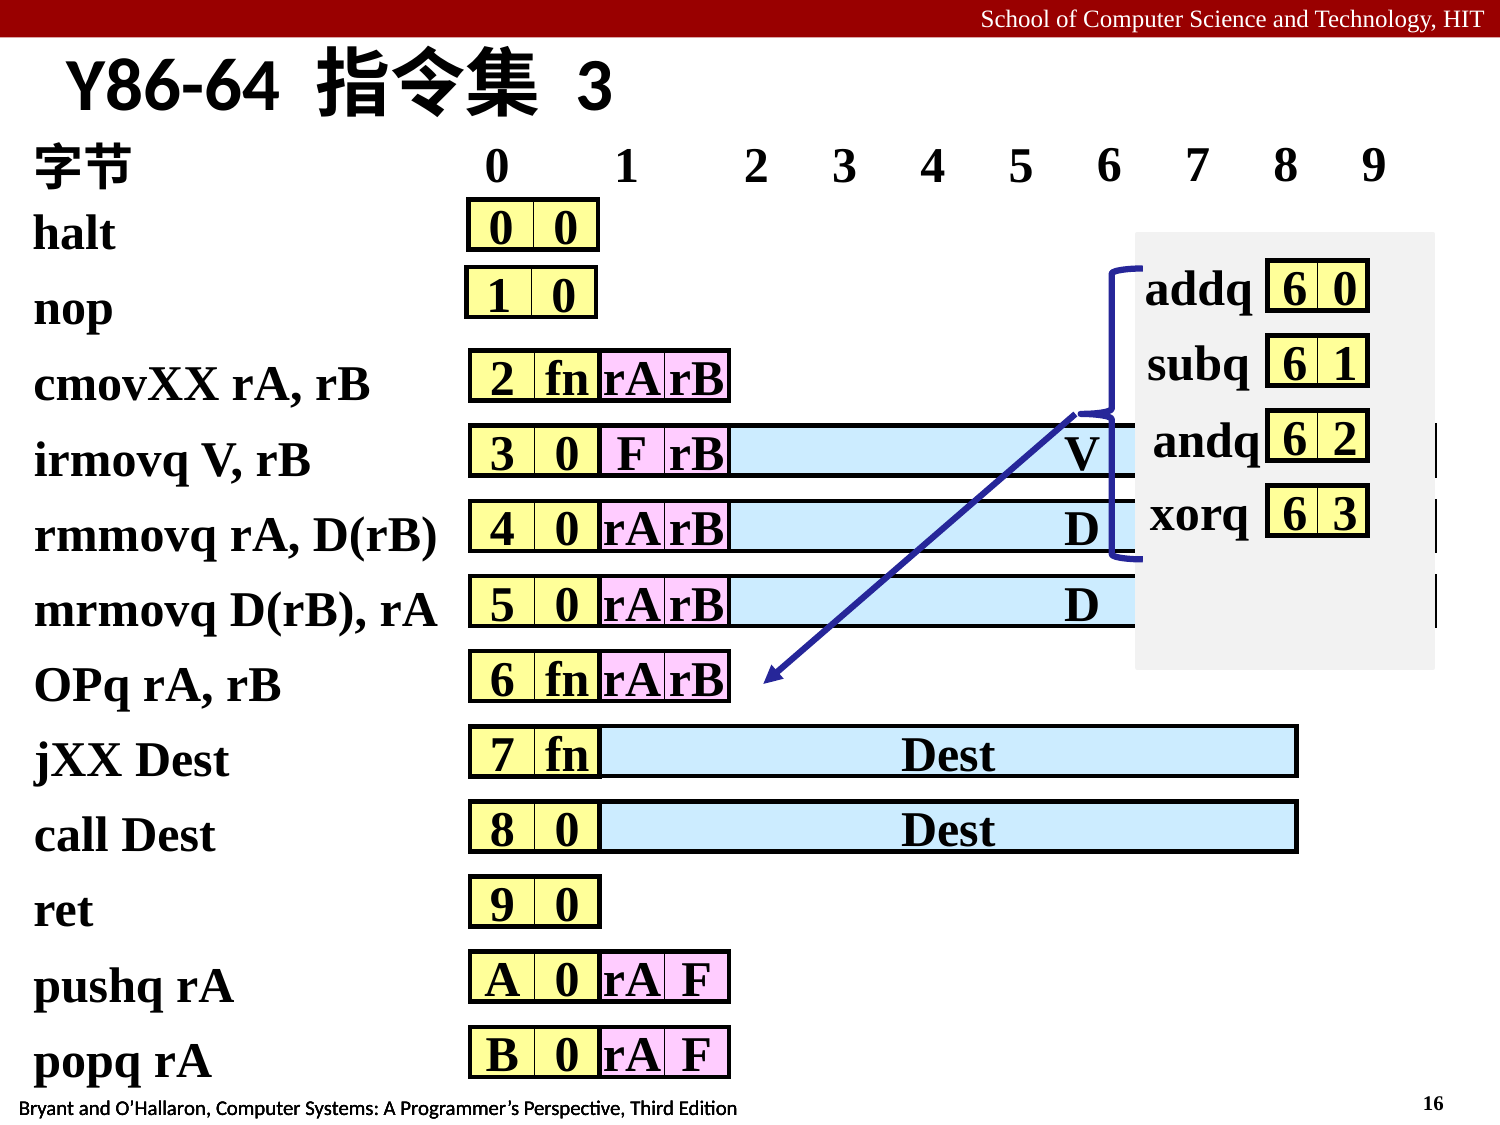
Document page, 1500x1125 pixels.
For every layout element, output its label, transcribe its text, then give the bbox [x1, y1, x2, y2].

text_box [17, 136, 1436, 1083]
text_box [763, 233, 1451, 685]
title Y86-64 指令集 3 [51, 17, 1297, 135]
